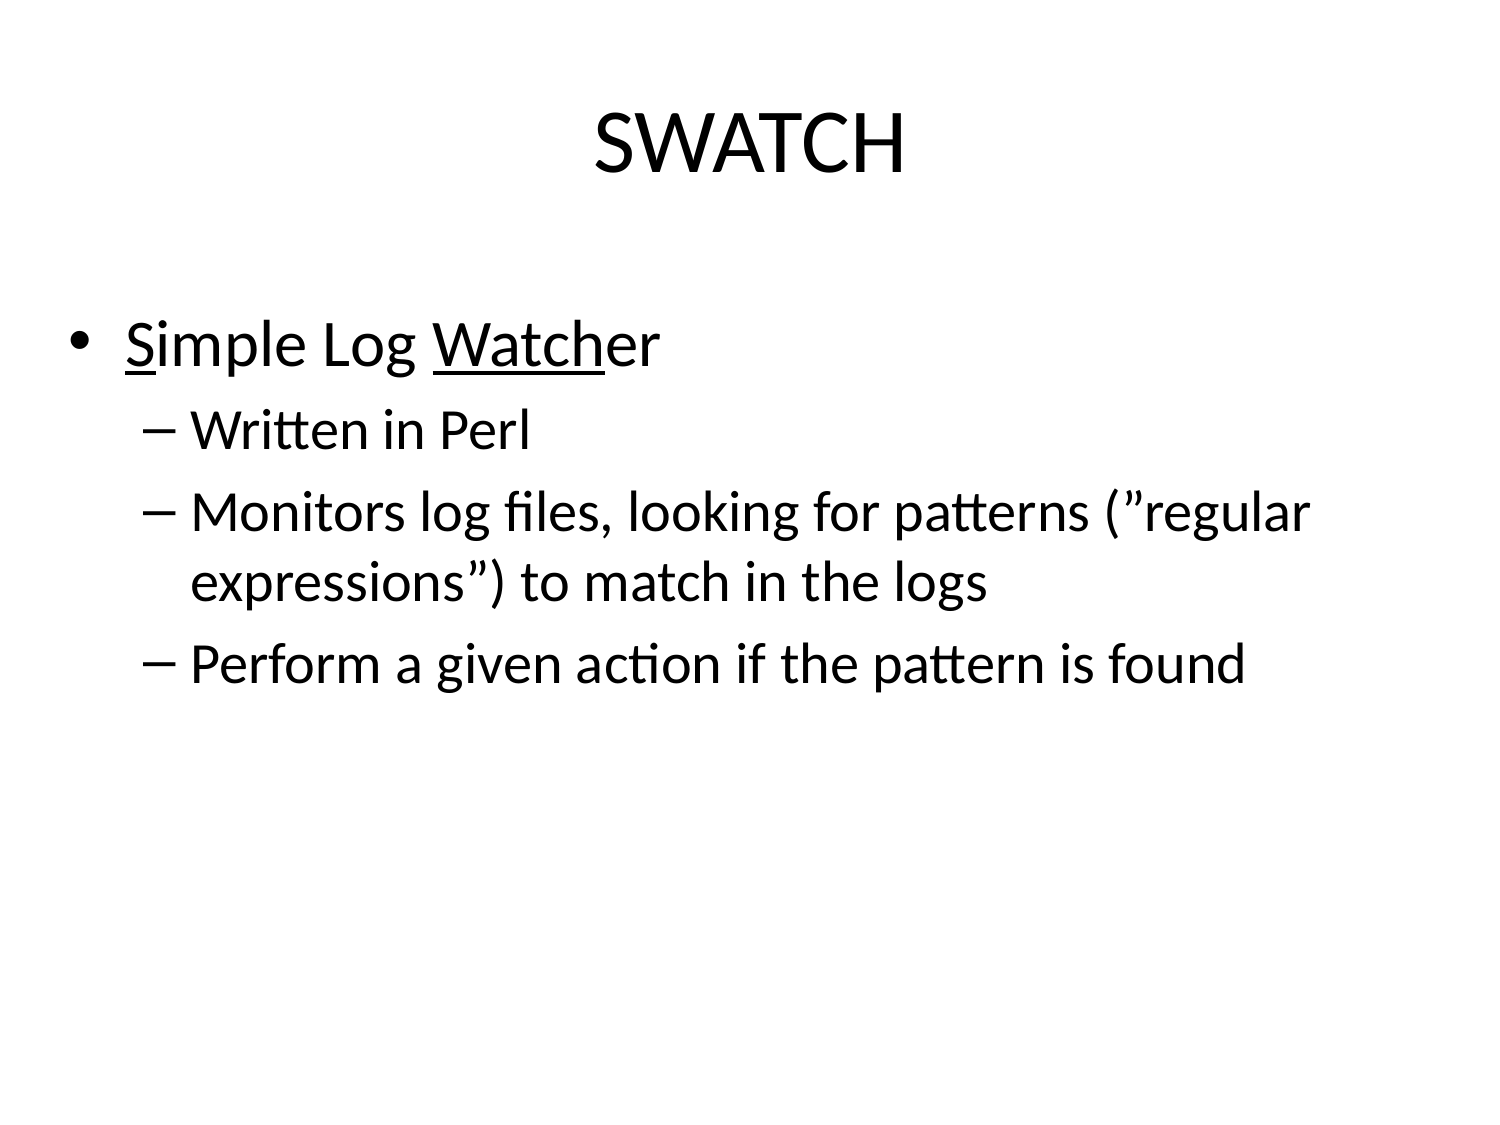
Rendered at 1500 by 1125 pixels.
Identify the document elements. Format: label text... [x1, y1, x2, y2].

list Simple Log Watcher Written in Perl Monitors log files, looking for patterns (”regular expressions”) to match in the logs Perform a given action if the pattern is found [53, 292, 1446, 1013]
title SWATCH [110, 48, 1391, 223]
